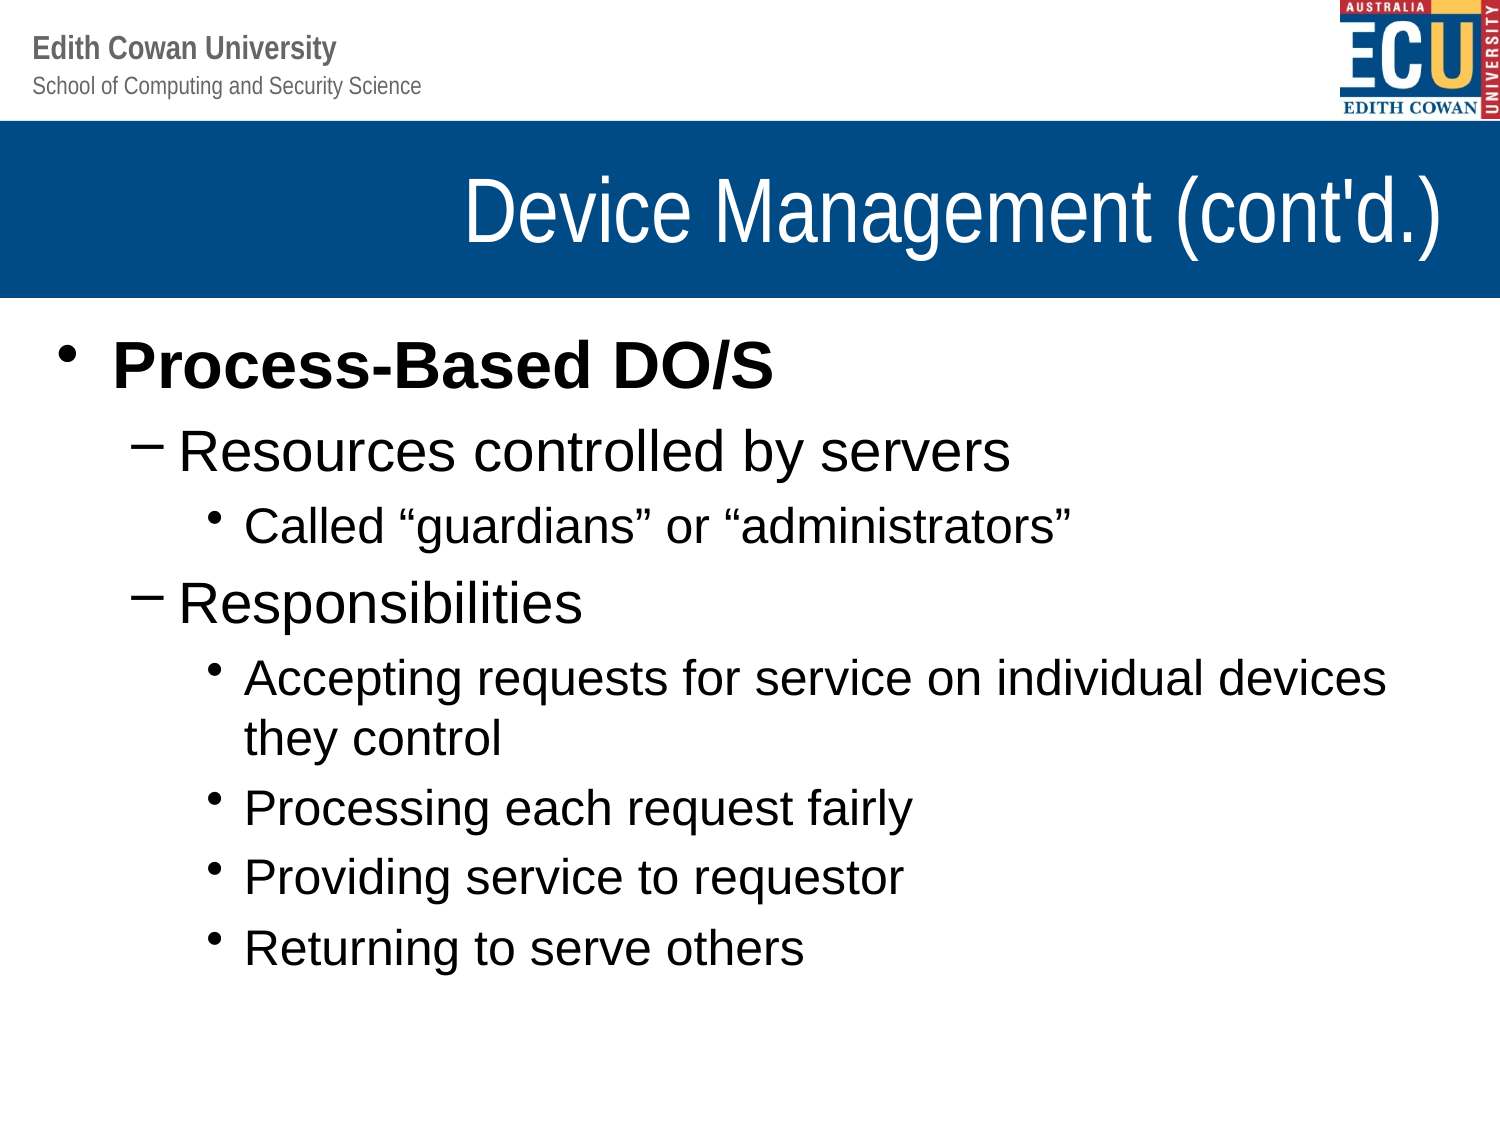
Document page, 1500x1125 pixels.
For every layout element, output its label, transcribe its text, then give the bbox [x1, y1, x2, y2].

list Process-Based DO/S Resources controlled by servers Called “guardians” or “administrators” Responsibilities Accepting requests for service on individual devices they control Processing each request fairly Providing service to requestor Returning to serve others [40, 314, 1460, 1083]
picture [1340, 0, 1500, 119]
title Device Management (cont'd.) [40, 123, 1460, 289]
